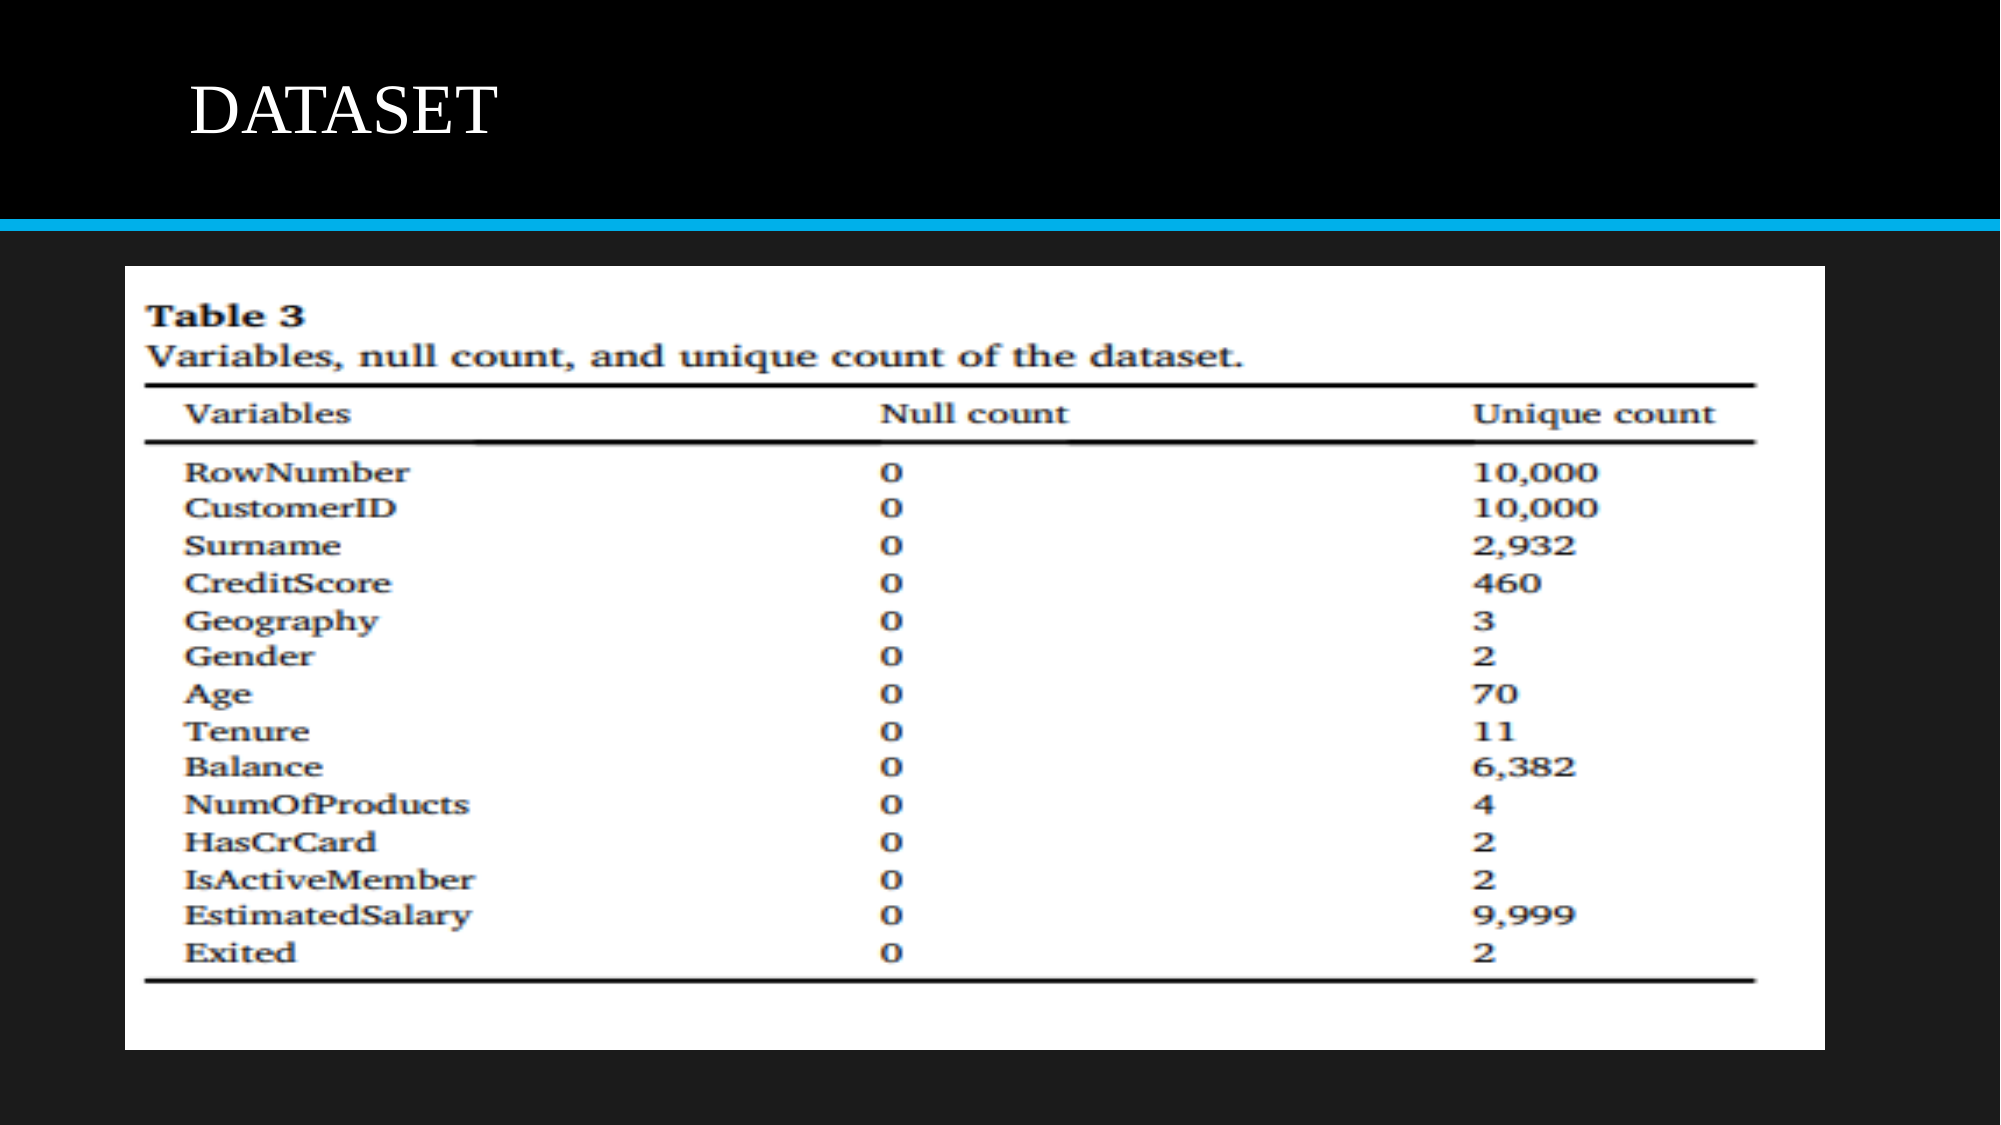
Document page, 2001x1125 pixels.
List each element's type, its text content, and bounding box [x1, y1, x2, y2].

title DATASET [174, 20, 1825, 201]
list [124, 266, 1826, 1050]
